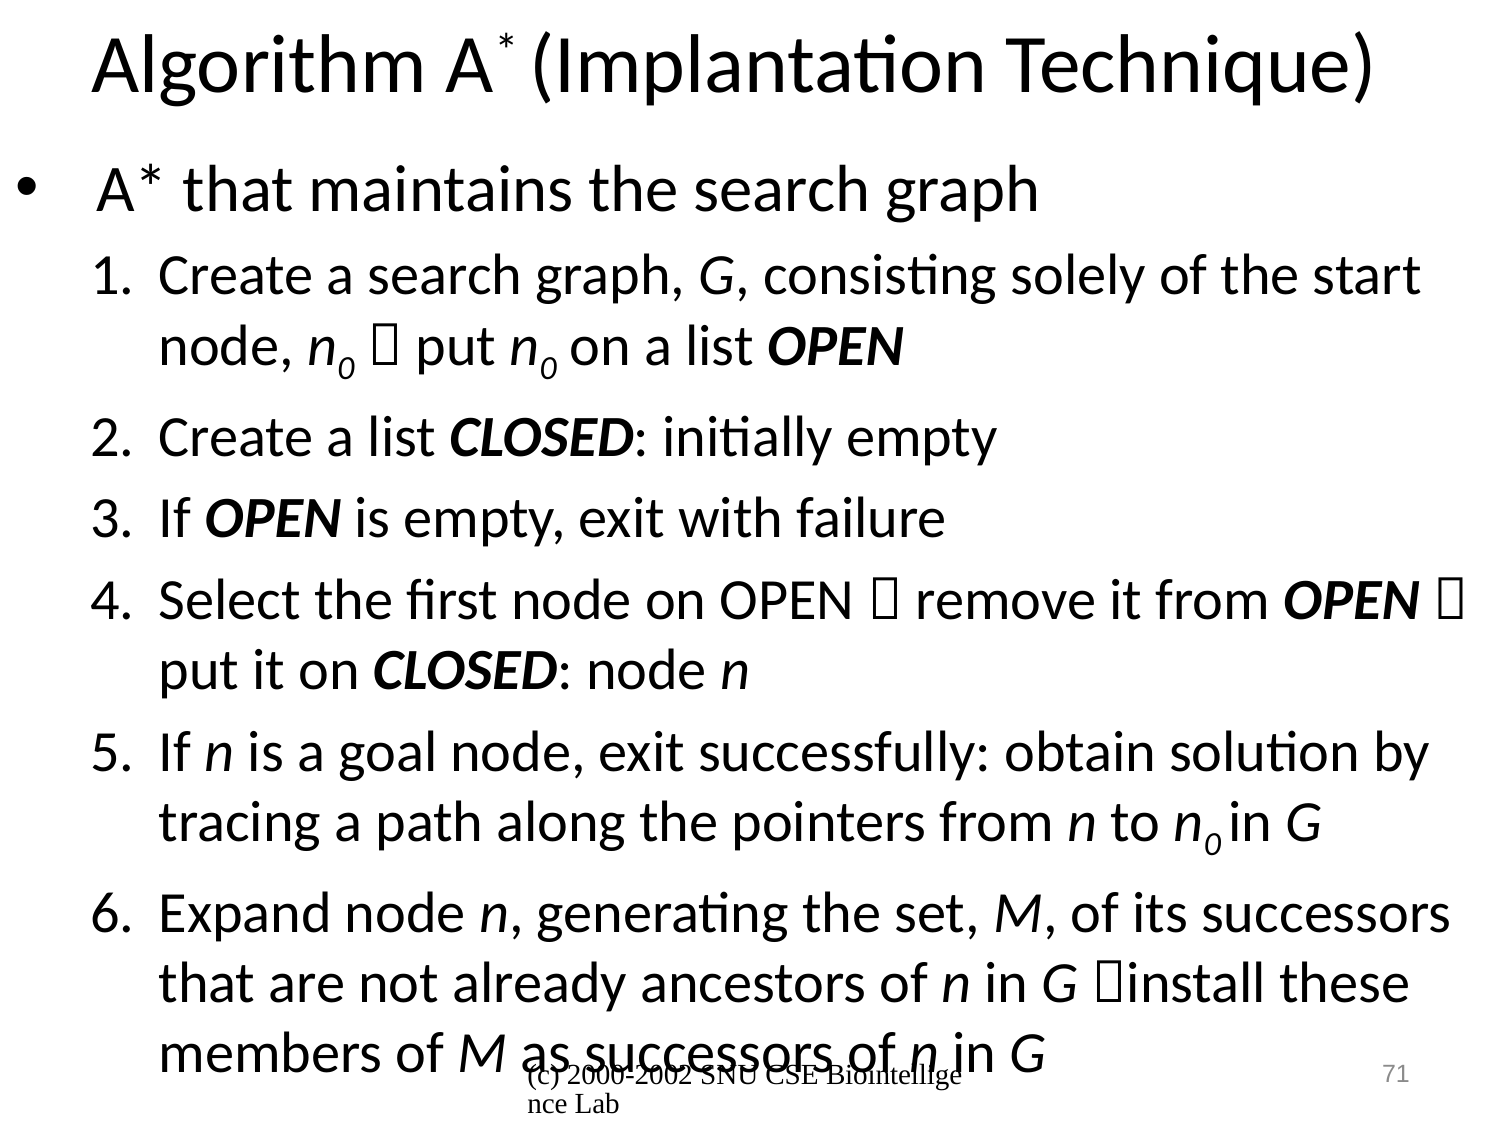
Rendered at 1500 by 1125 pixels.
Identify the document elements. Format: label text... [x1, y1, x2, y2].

title Algorithm A* (Implantation Technique) [37, 0, 1413, 118]
list A* that maintains the search graph Create a search graph, G, consisting solely of the start node, n0  put n0 on a list OPEN Create a list CLOSED: initially empty If OPEN is empty, exit with failure Select the first node on OPEN  remove it from OPEN  put it on CLOSED: node n If n is a goal node, exit successfully: obtain solution by tracing a path along the pointers from n to n0 in G Expand node n, generating the set, M, of its successors that are not already ancestors of n in G install these members of M as successors of n in G [0, 137, 1500, 1125]
